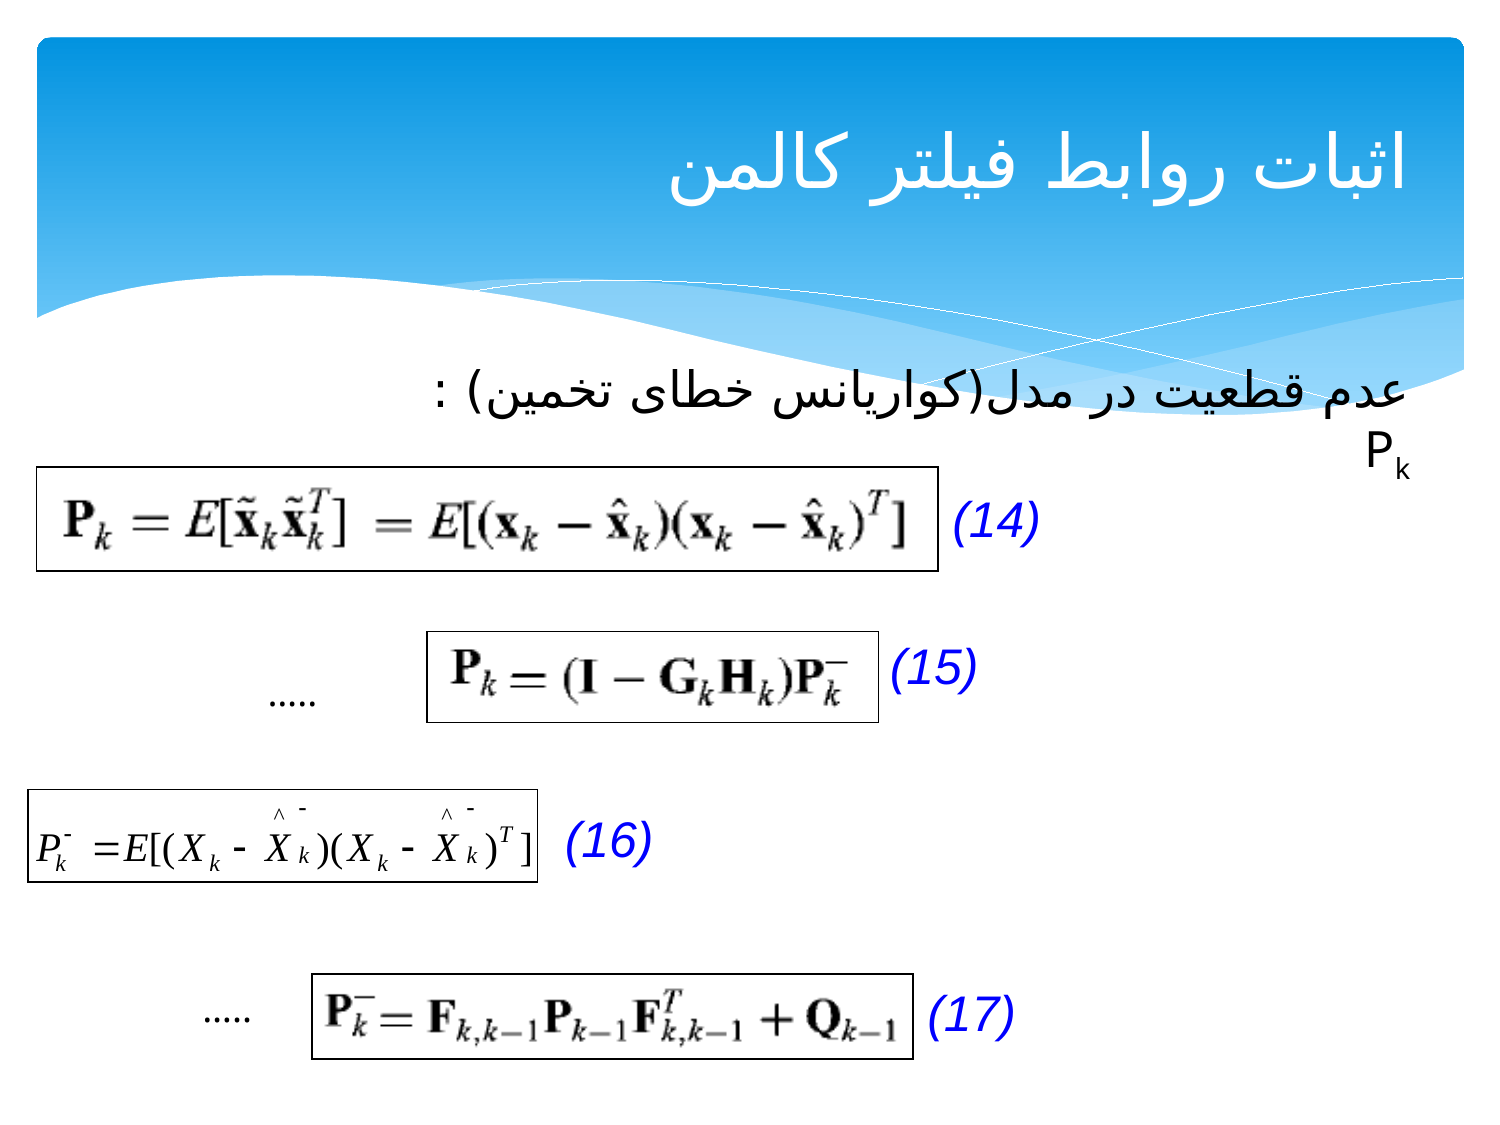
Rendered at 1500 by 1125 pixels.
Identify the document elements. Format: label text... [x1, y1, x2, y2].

title اثبات روابط فیلتر کالمن [75, 55, 1425, 261]
text_box (16) [549, 799, 675, 875]
text_box ….. [187, 978, 307, 1038]
picture [37, 467, 938, 571]
text_box (14) [943, 493, 1063, 555]
text_box (17) [914, 974, 1038, 1050]
text_box (15) [875, 627, 1000, 702]
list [28, 789, 538, 882]
text_box ….. [252, 661, 421, 721]
picture [427, 631, 878, 722]
picture [312, 974, 913, 1059]
text_box عدم قطعیت در مدل(کواریانس خطای تخمین) : Pk [362, 349, 1425, 493]
